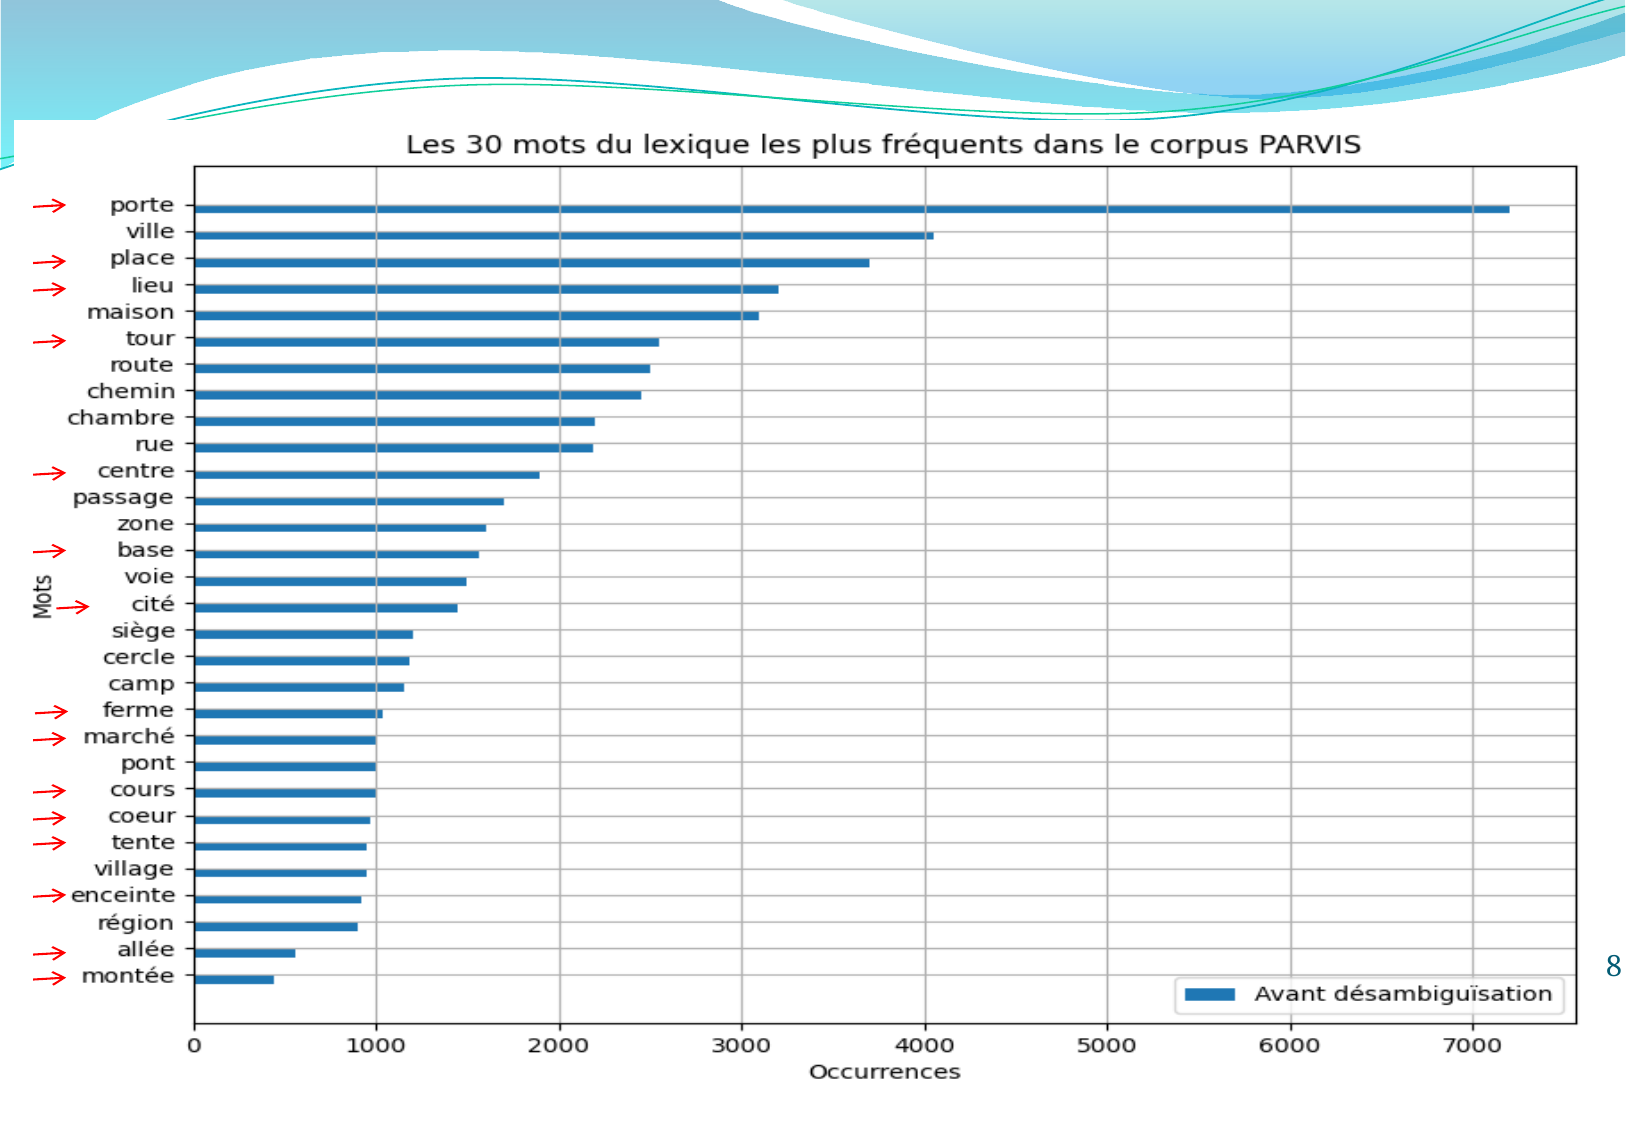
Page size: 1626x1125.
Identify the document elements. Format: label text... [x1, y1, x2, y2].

picture [14, 120, 1592, 1097]
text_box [32, 204, 67, 208]
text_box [32, 894, 67, 898]
title Problématique [103, 5, 1485, 119]
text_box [32, 260, 67, 264]
slide_number 8 [1596, 927, 1623, 987]
